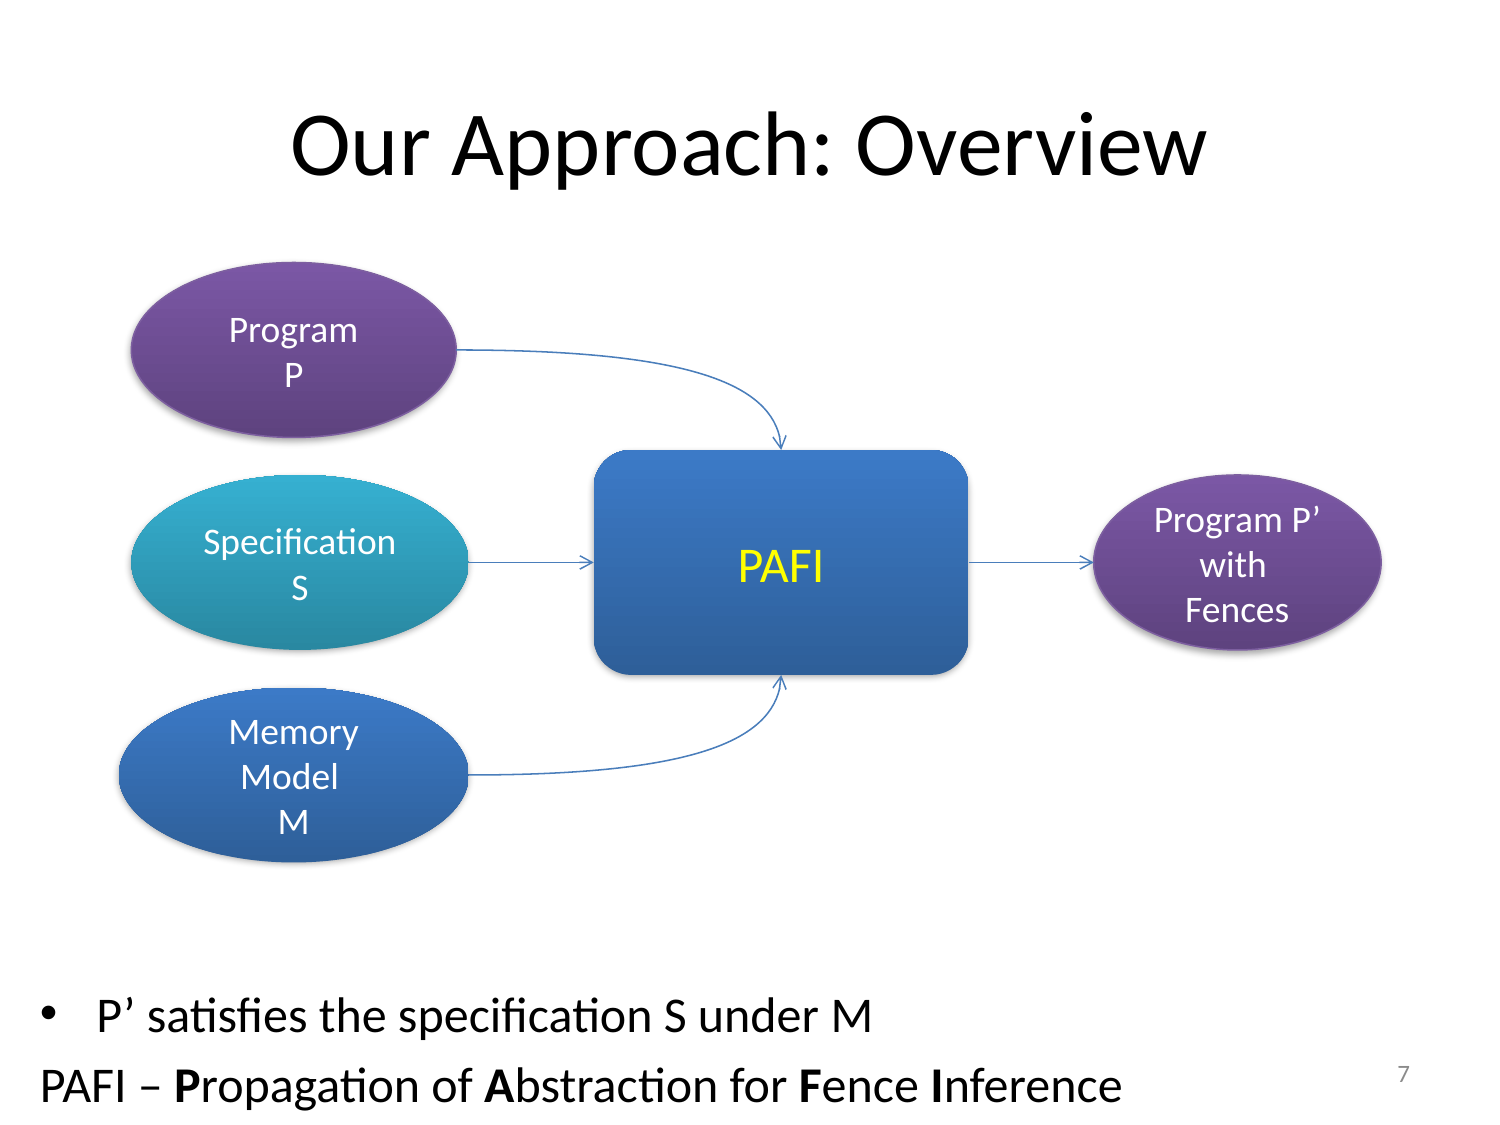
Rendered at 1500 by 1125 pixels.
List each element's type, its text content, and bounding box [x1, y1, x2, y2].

text_box PAFI [593, 449, 969, 675]
text_box Program P’ with Fences [1093, 474, 1382, 651]
title Our Approach: Overview [75, 45, 1425, 233]
slide_number 7 [1074, 1042, 1425, 1103]
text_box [455, 349, 782, 451]
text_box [468, 674, 782, 776]
text_box Memory Model M [118, 687, 468, 863]
text_box Program P [130, 261, 457, 439]
text_box Specification S [131, 474, 469, 650]
list P’ satisfies the specification S under M PAFI – Propagation of Abstraction for Fence Inference [24, 975, 1250, 1125]
